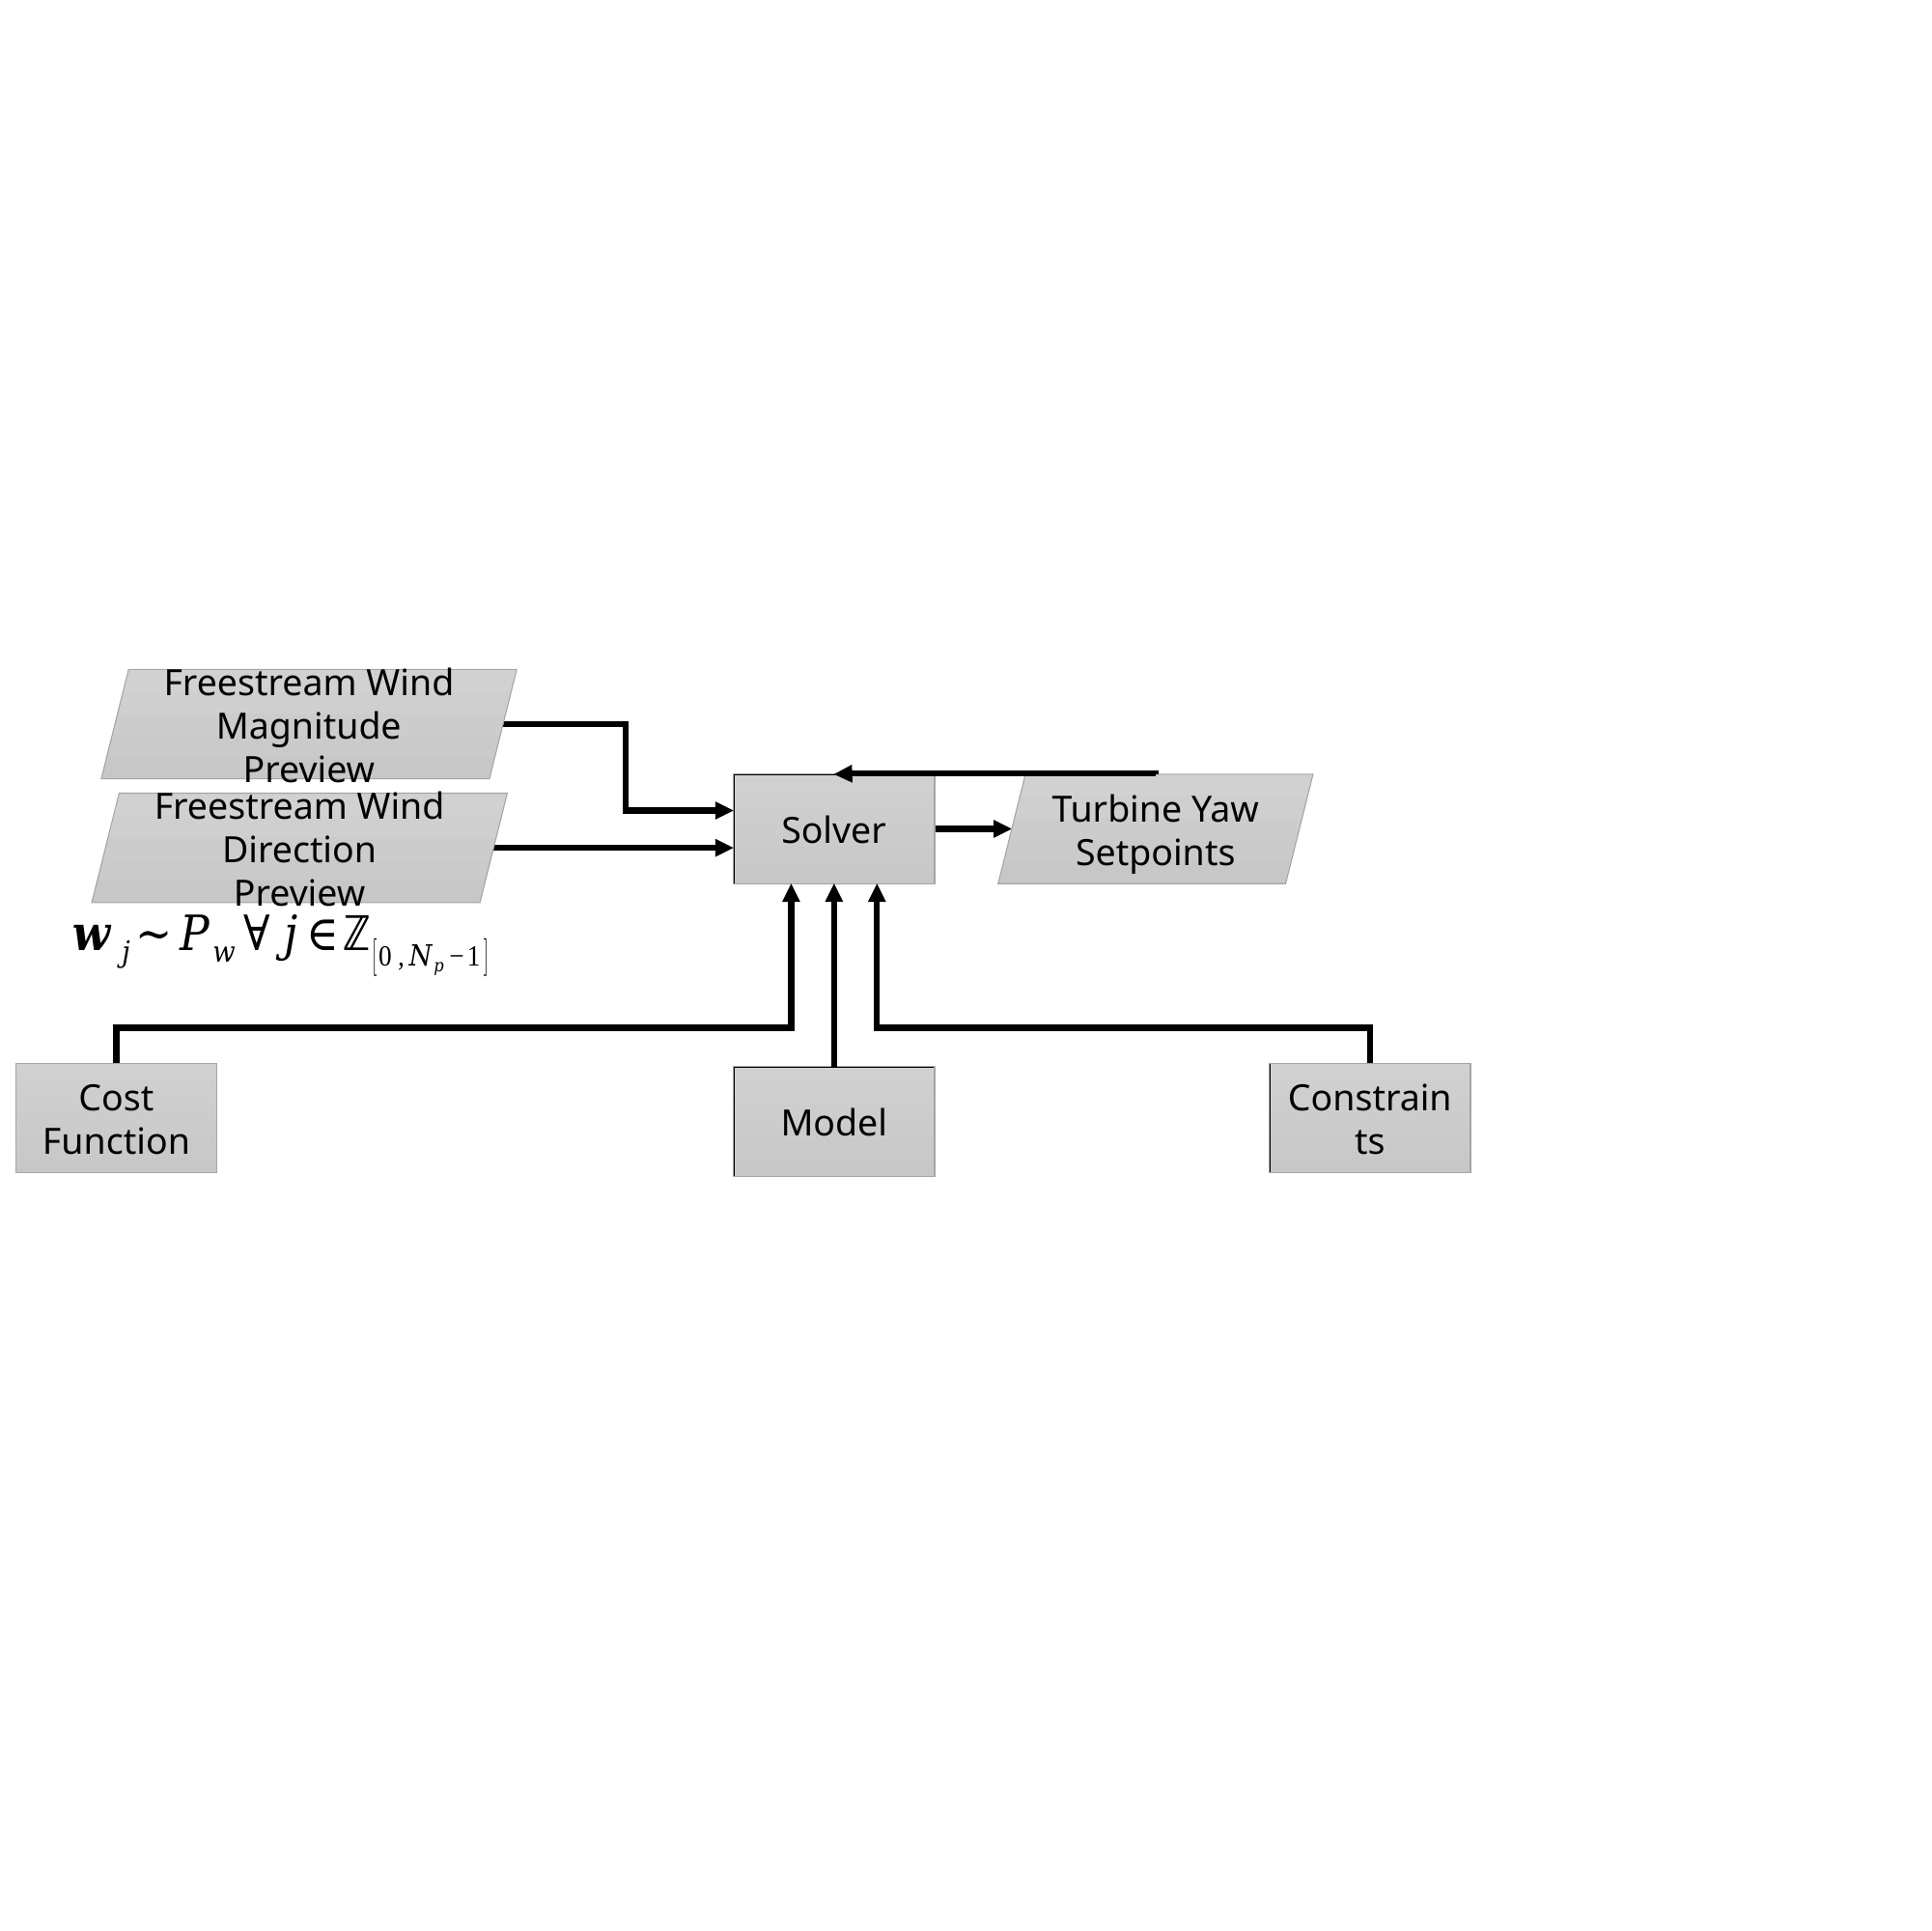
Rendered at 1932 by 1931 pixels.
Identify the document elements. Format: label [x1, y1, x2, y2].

text_box [15, 669, 1471, 1177]
